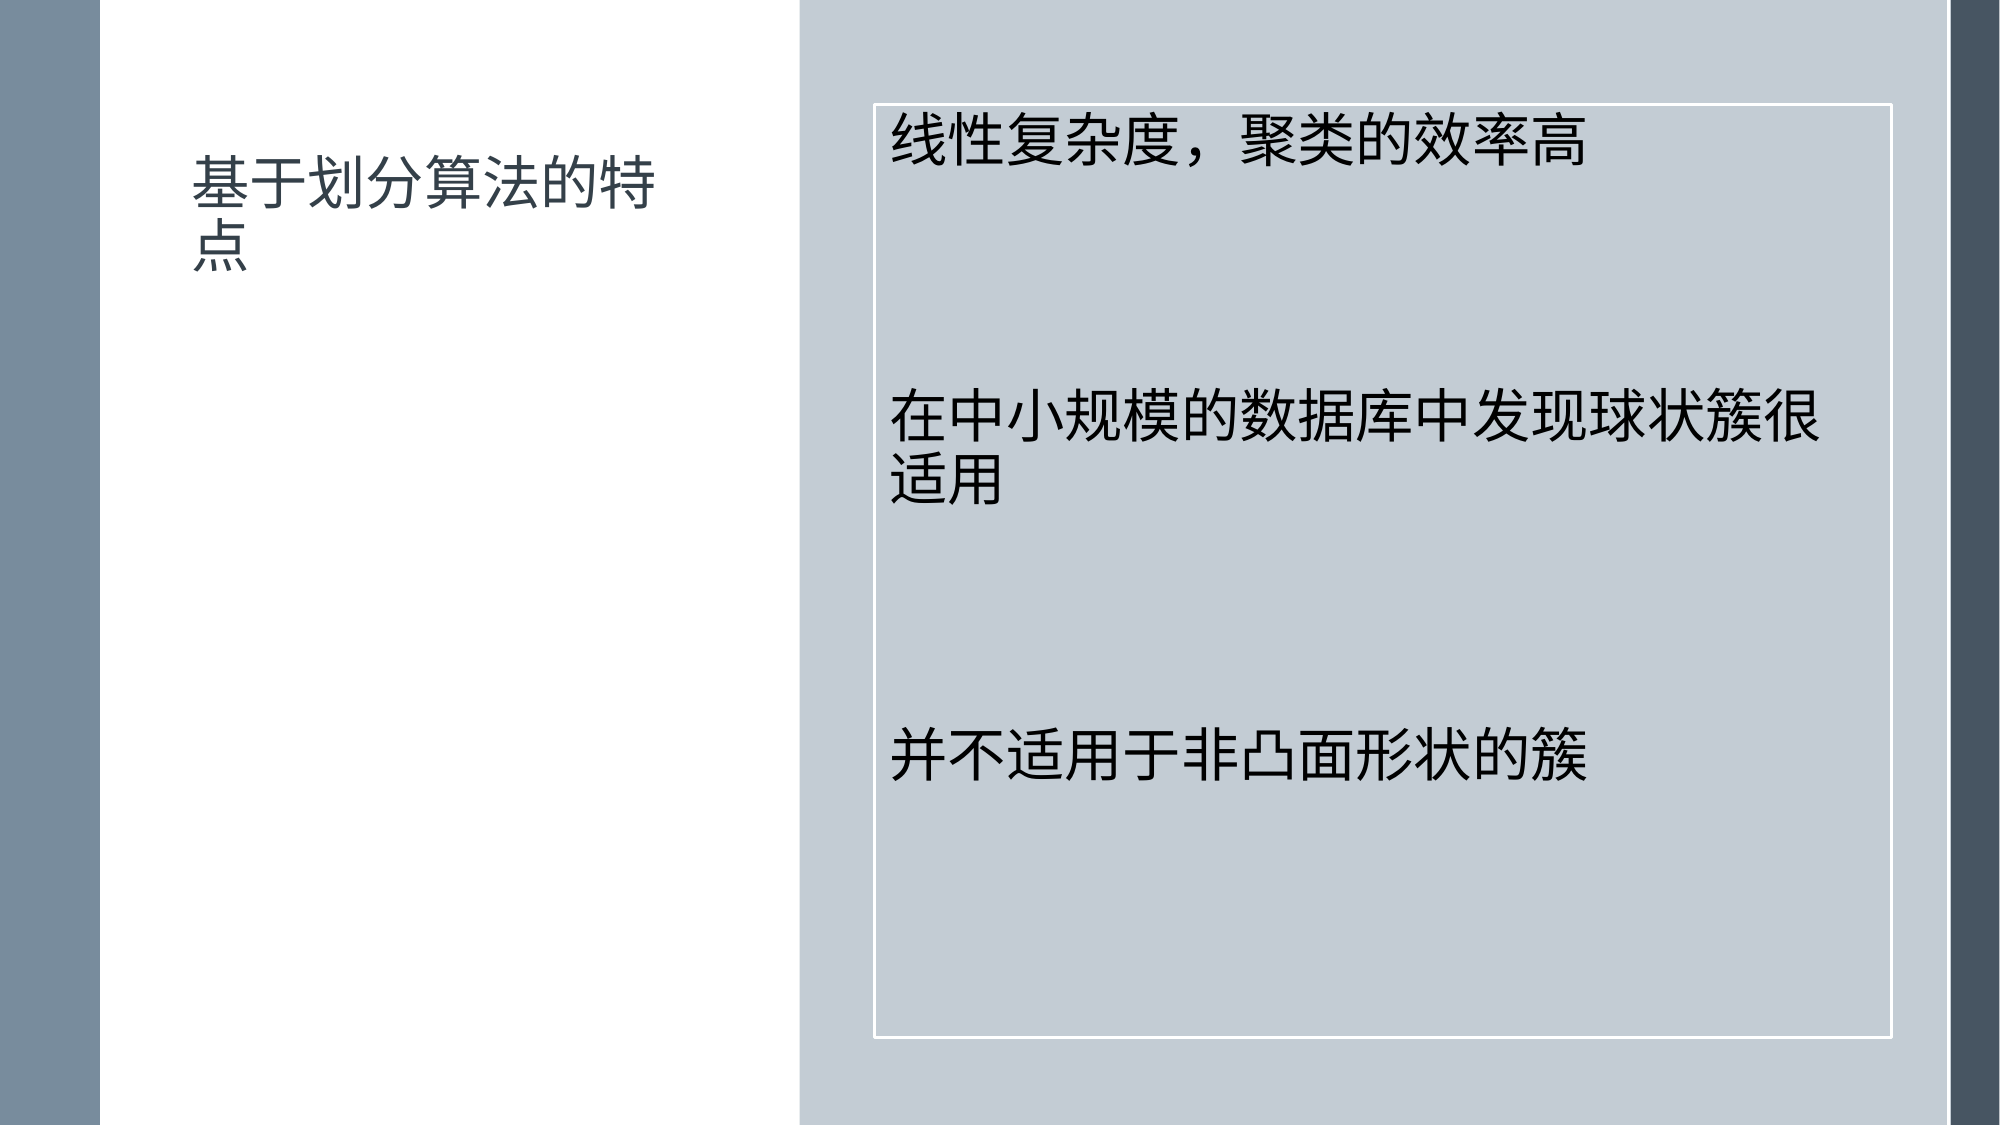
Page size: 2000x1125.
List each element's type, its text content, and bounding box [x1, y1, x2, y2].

text_box 线性复杂度，聚类的效率高 在中小规模的数据库中发现球状簇很适用 并不适用于非凸面形状的簇 [874, 104, 1892, 1038]
title 基于划分算法的特点 [176, 62, 717, 288]
